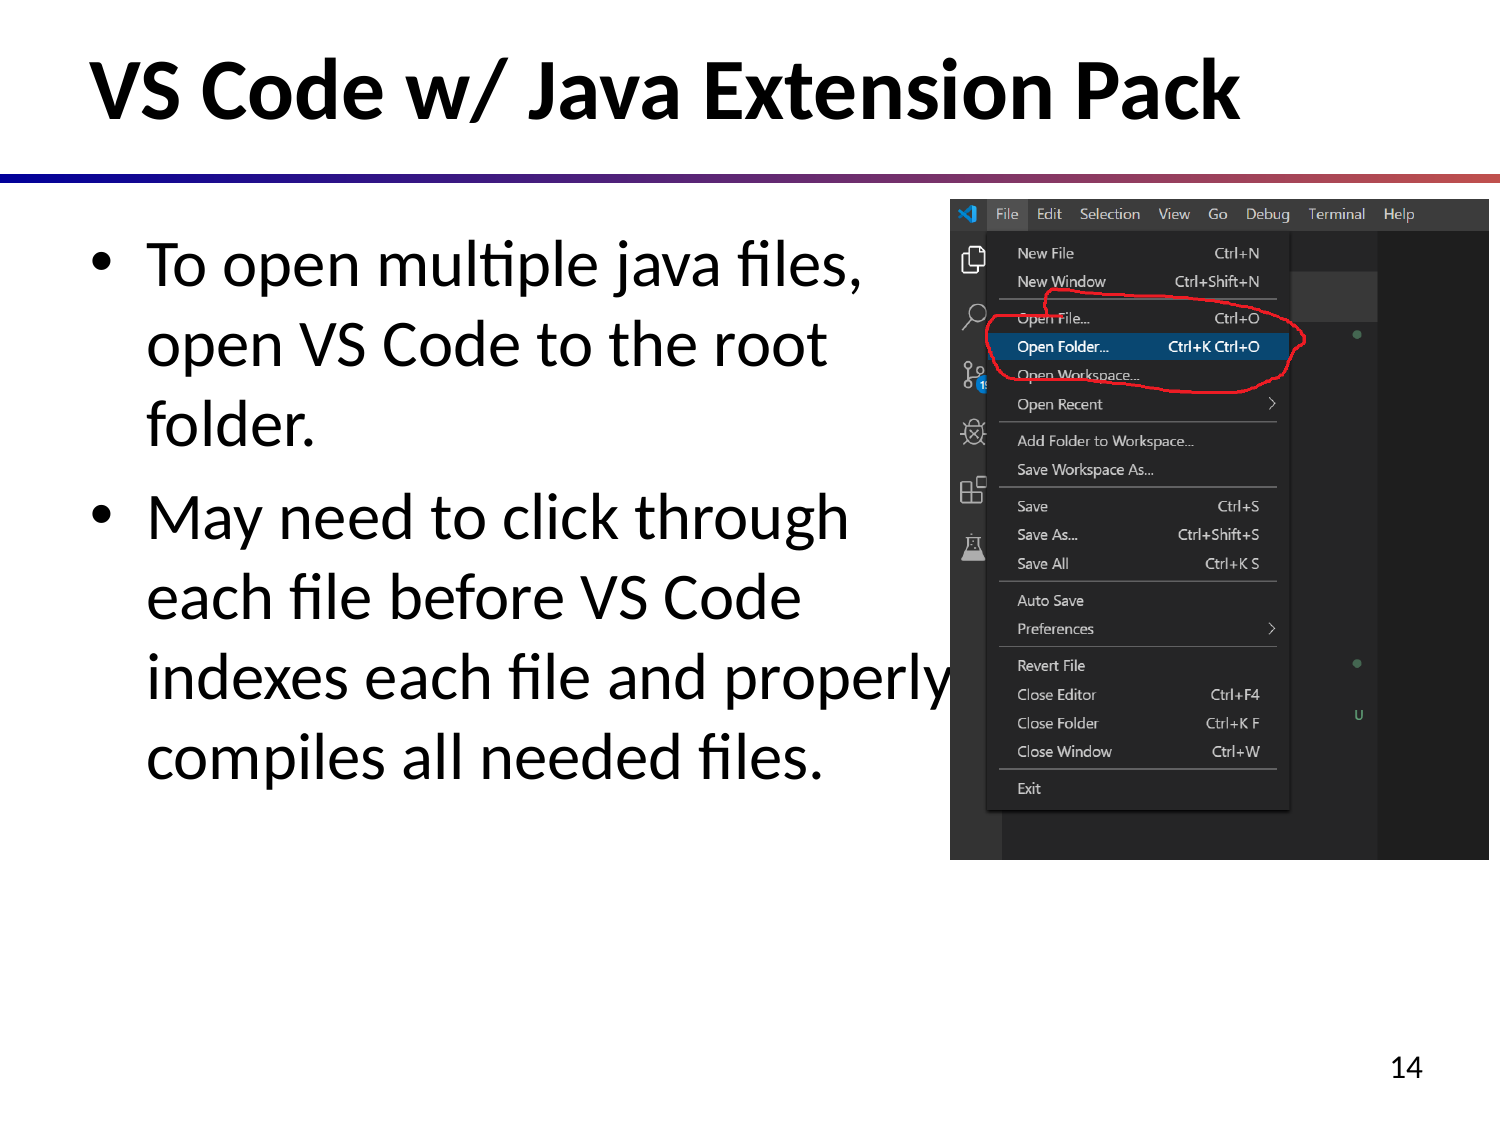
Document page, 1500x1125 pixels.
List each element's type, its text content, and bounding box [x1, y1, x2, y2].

list To open multiple java files, open VS Code to the root folder. May need to click through each file before VS Code indexes each file and properly compiles all needed files. [75, 212, 1425, 1025]
picture [949, 199, 1489, 860]
title VS Code w/ Java Extension Pack [75, 24, 1438, 150]
